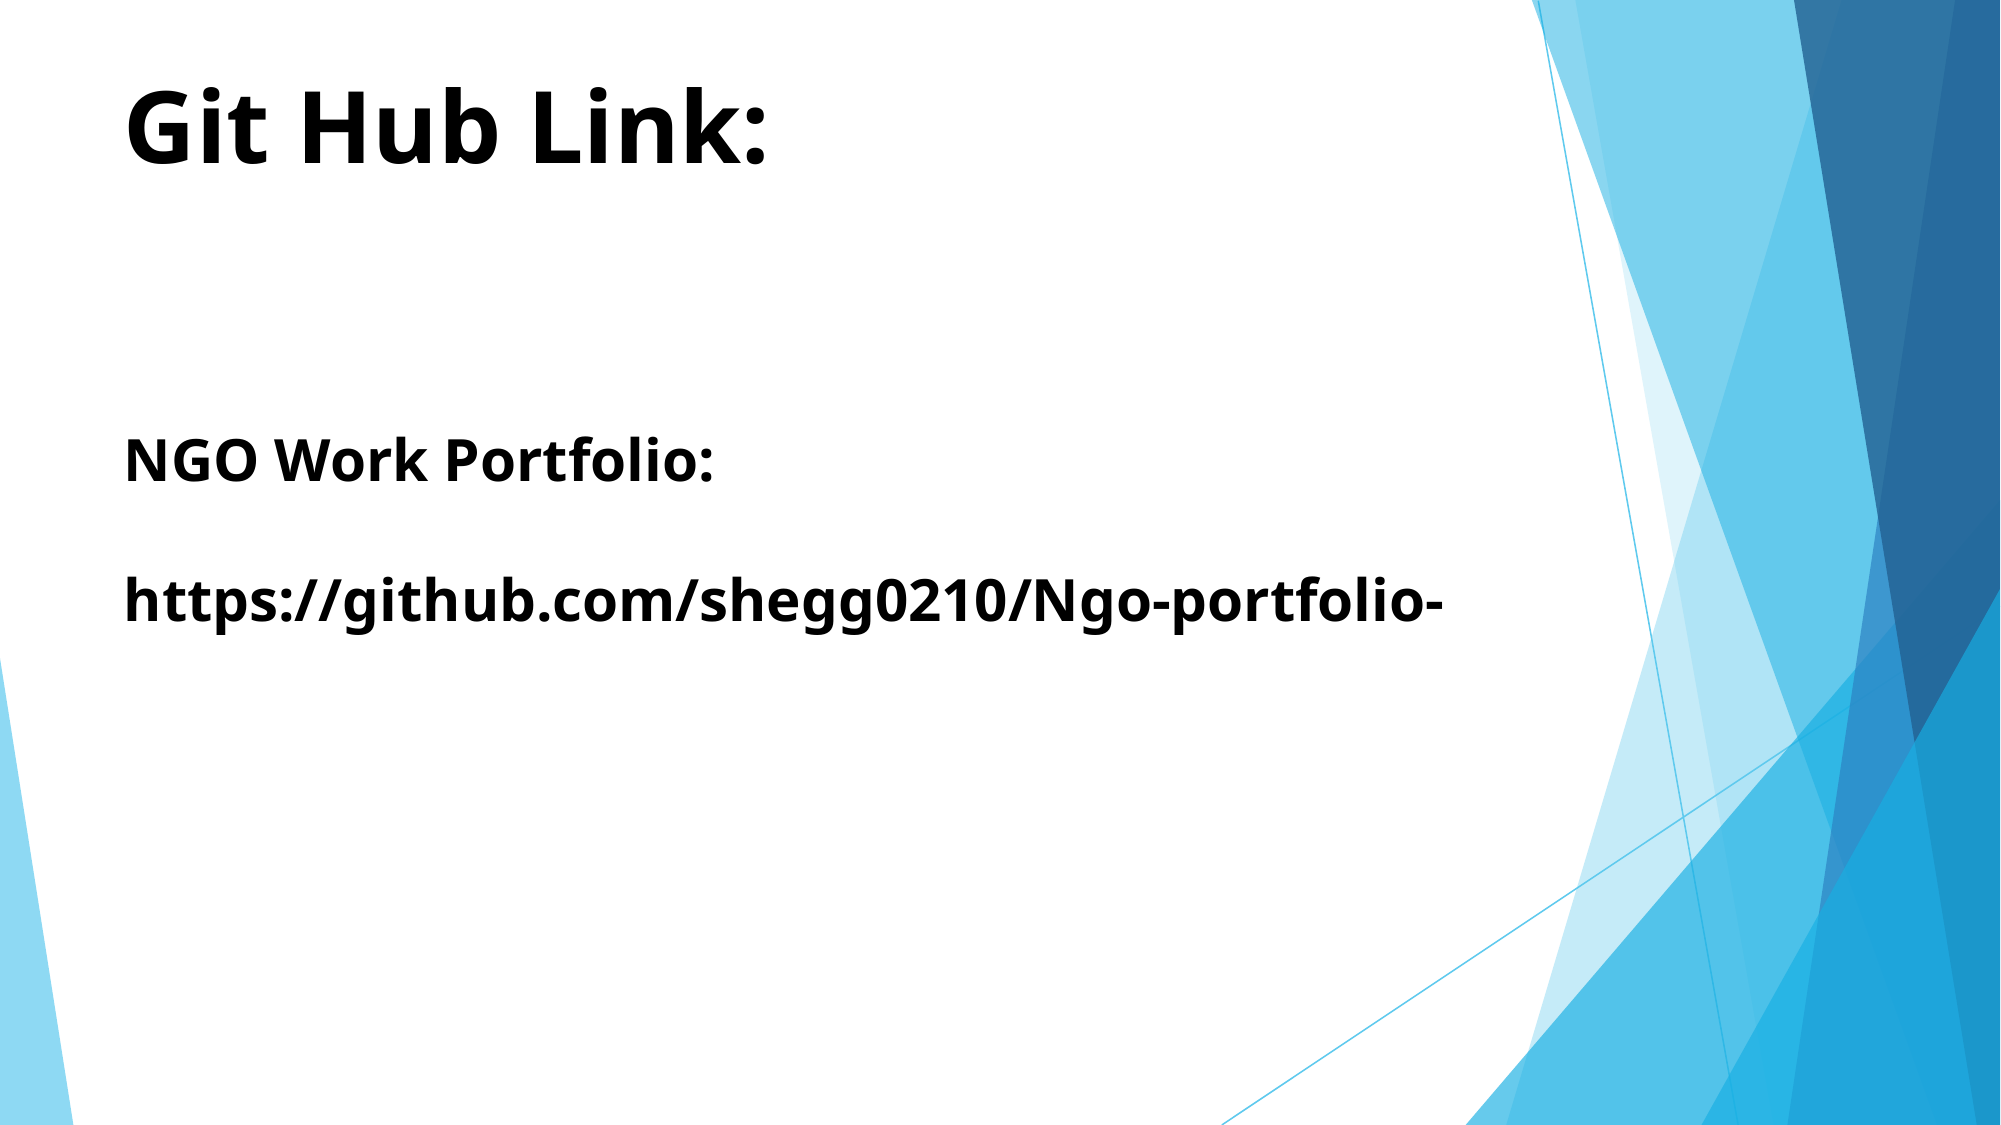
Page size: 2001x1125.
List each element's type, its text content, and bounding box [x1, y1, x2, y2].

title Git Hub Link: NGO Work Portfolio: https://github.com/shegg0210/Ngo-portfolio- [123, 63, 1877, 639]
